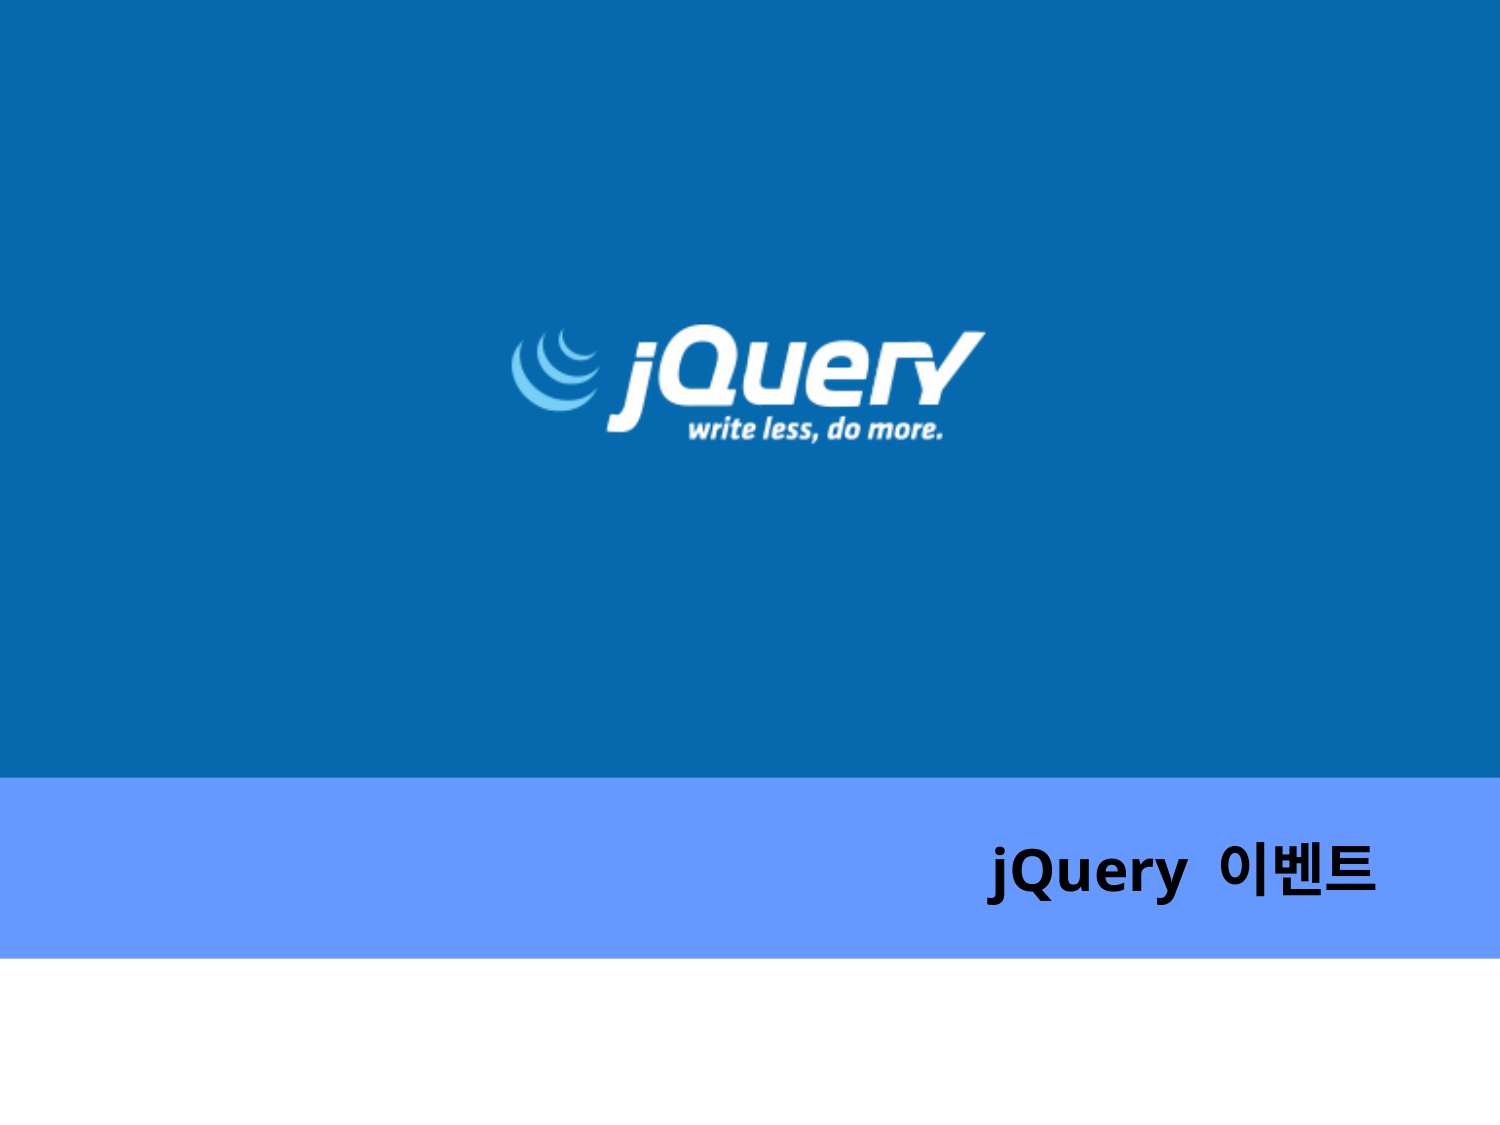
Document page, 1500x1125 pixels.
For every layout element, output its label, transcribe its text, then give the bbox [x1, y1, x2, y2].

text_box jQuery 이벤트 [910, 825, 1394, 911]
picture [0, 0, 1500, 777]
